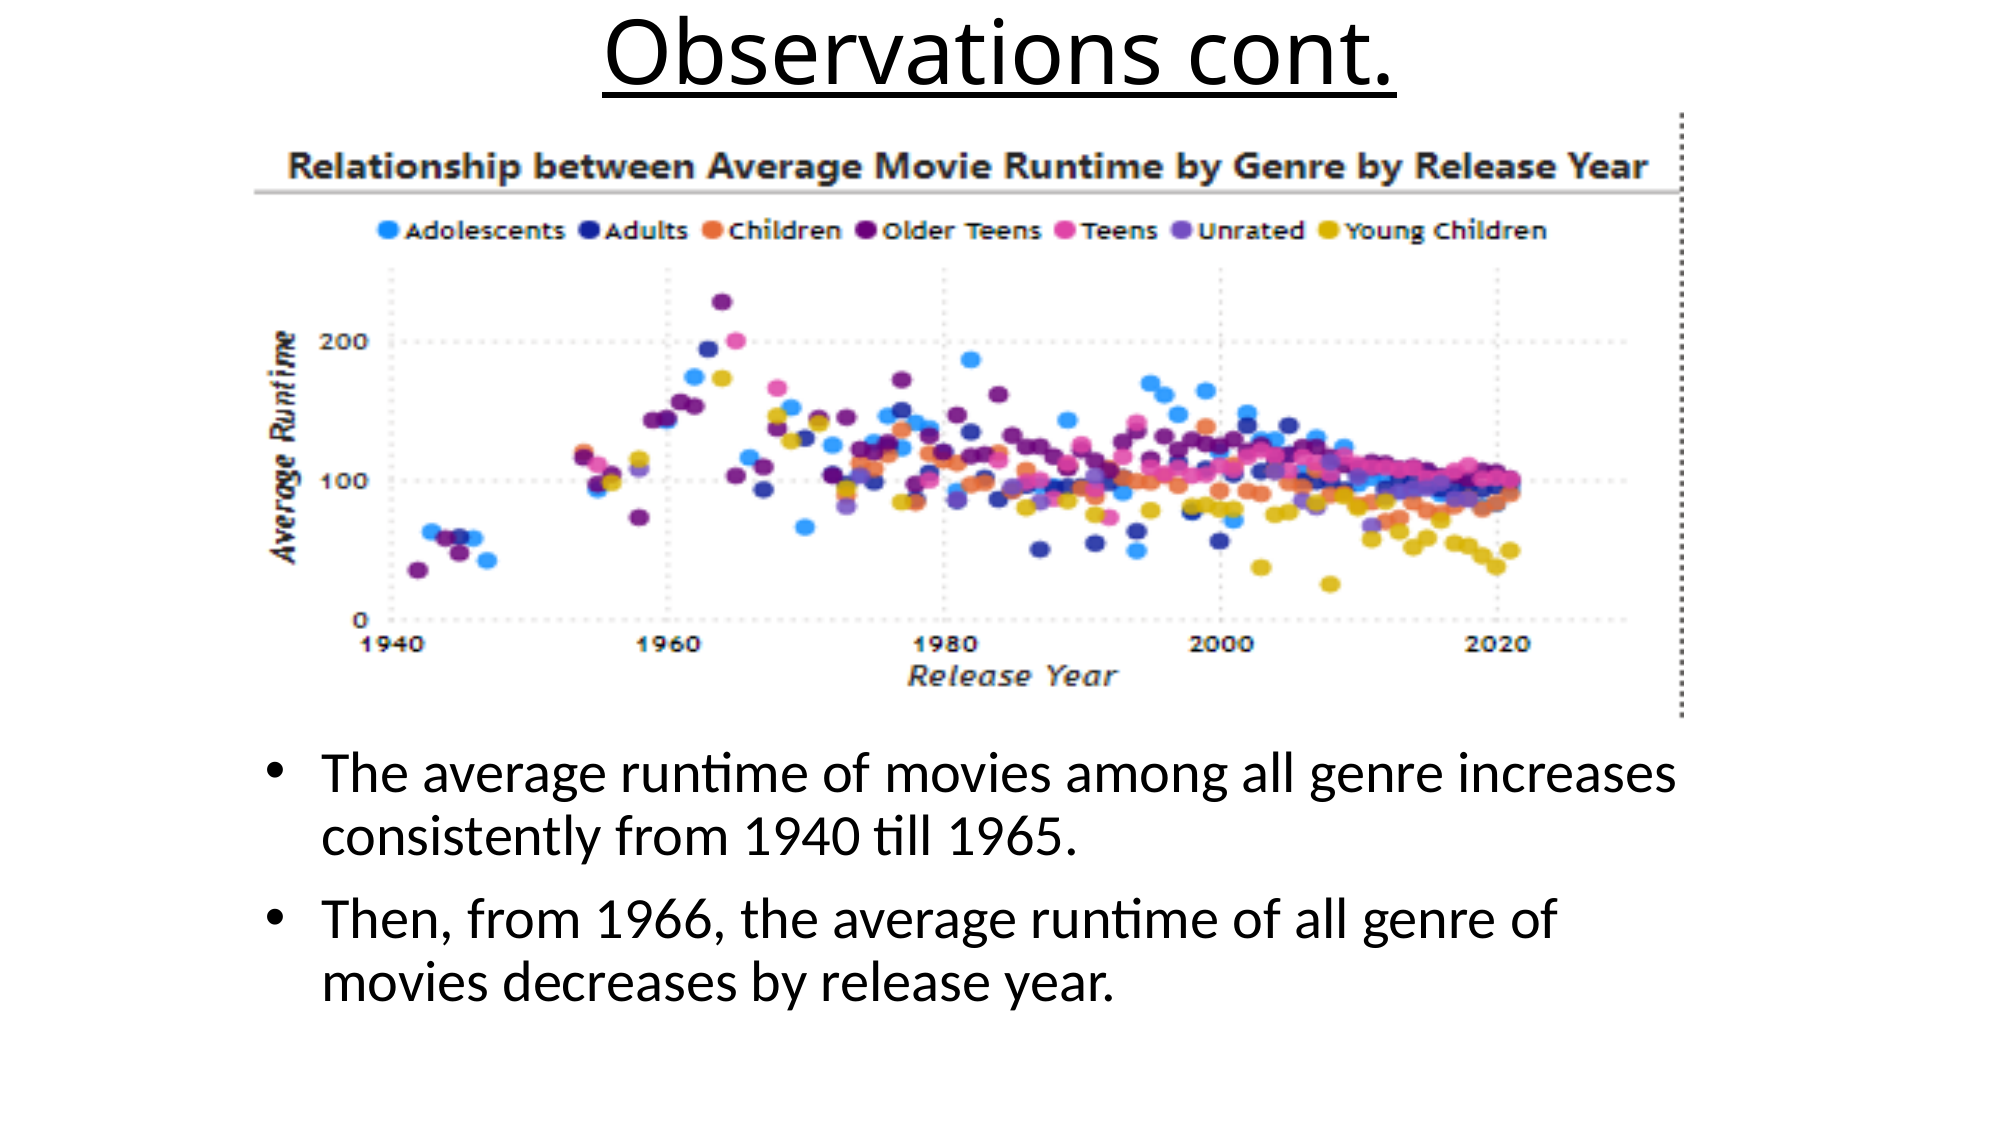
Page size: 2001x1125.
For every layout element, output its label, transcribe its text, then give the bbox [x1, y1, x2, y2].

picture [249, 111, 1684, 721]
text_box Observations cont. [249, 0, 1750, 112]
text_box The average runtime of movies among all genre increases consistently from 1940 till 1965. Then, from 1966, the average runtime of all genre of movies decreases by release year. [249, 734, 1750, 1058]
